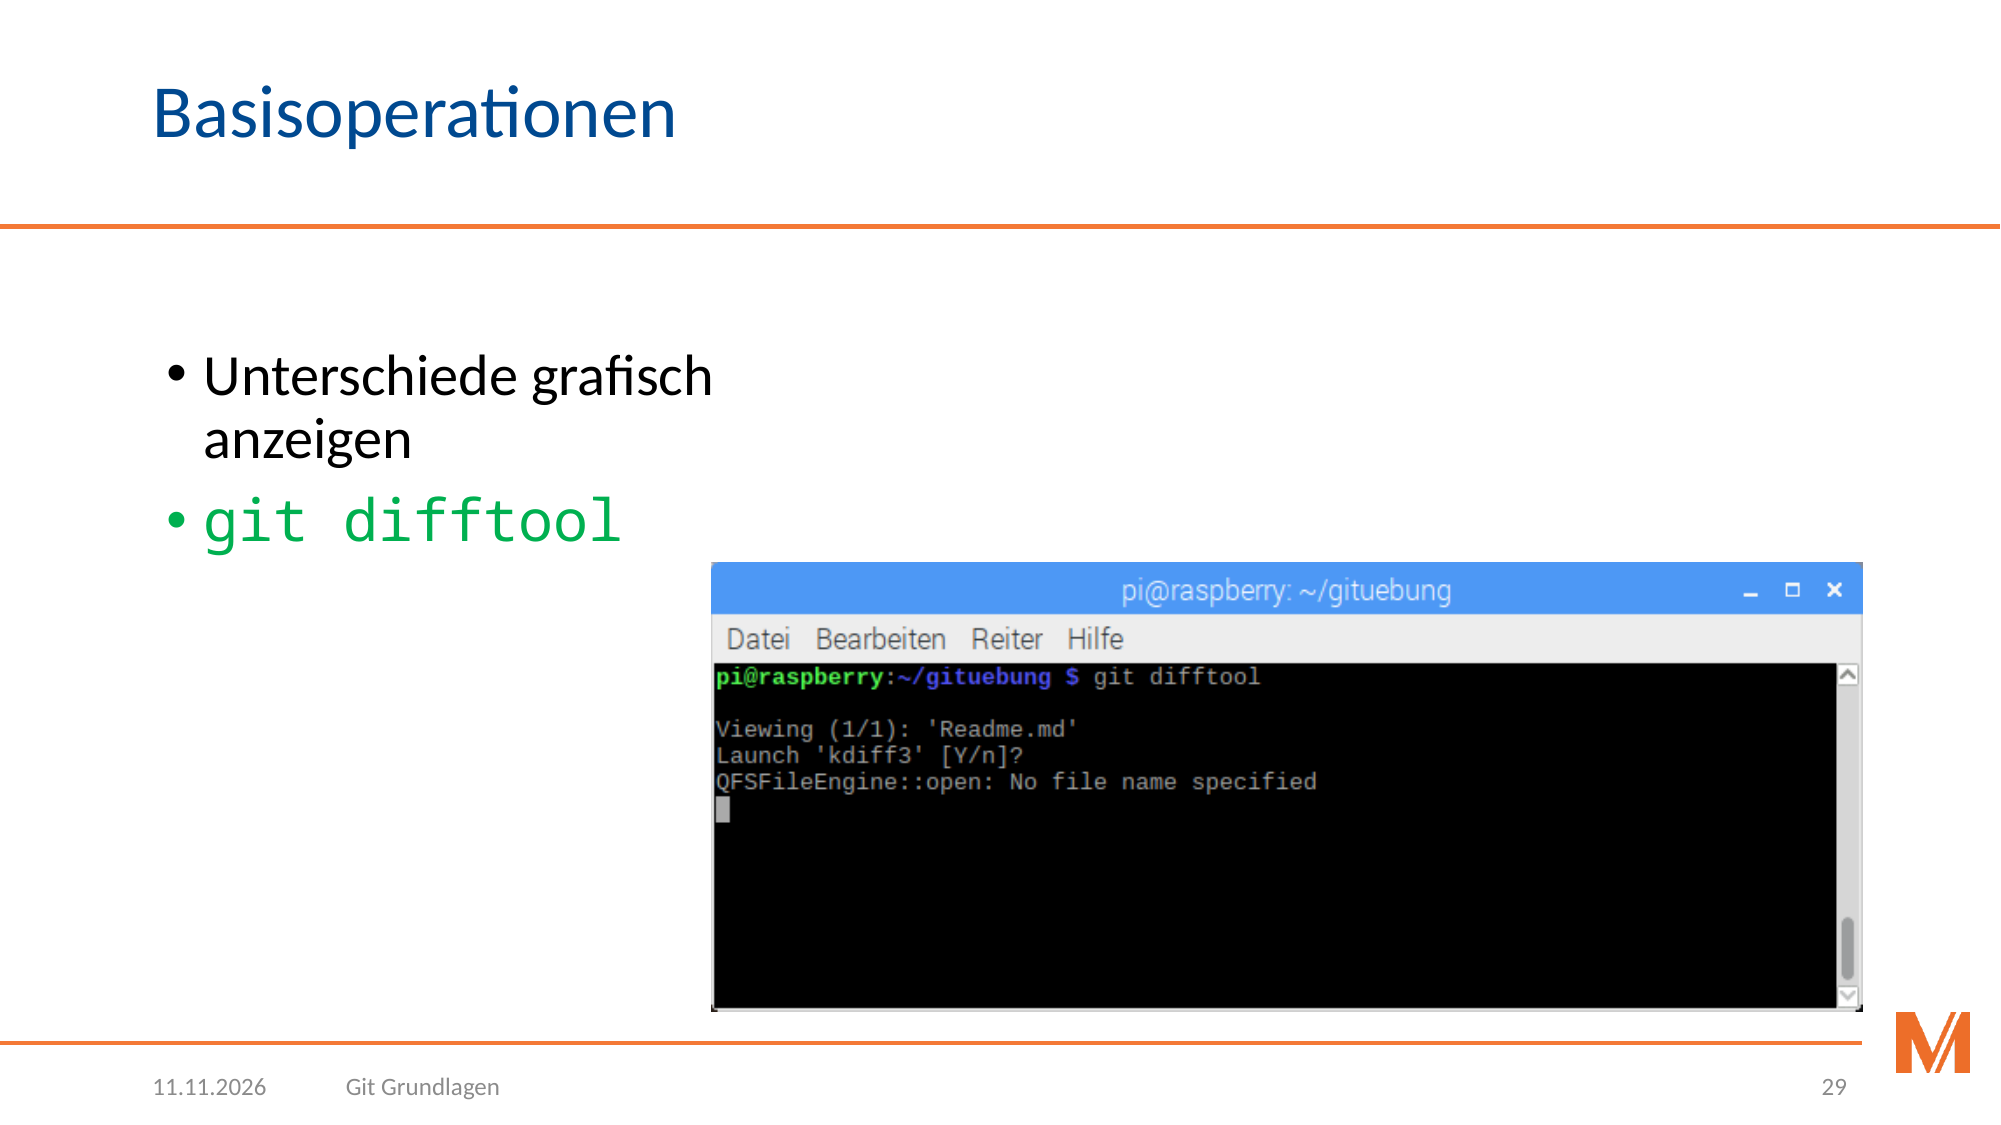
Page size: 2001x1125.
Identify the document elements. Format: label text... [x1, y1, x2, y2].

picture [710, 562, 1863, 1012]
slide_number 29 [1743, 1055, 1863, 1116]
list Unterschiede grafisch anzeigen git difftool [151, 337, 894, 985]
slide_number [137, 1055, 313, 1116]
picture [1896, 1012, 1970, 1073]
footer Git Grundlagen [330, 1055, 1721, 1116]
title Basisoperationen [137, 24, 1863, 203]
